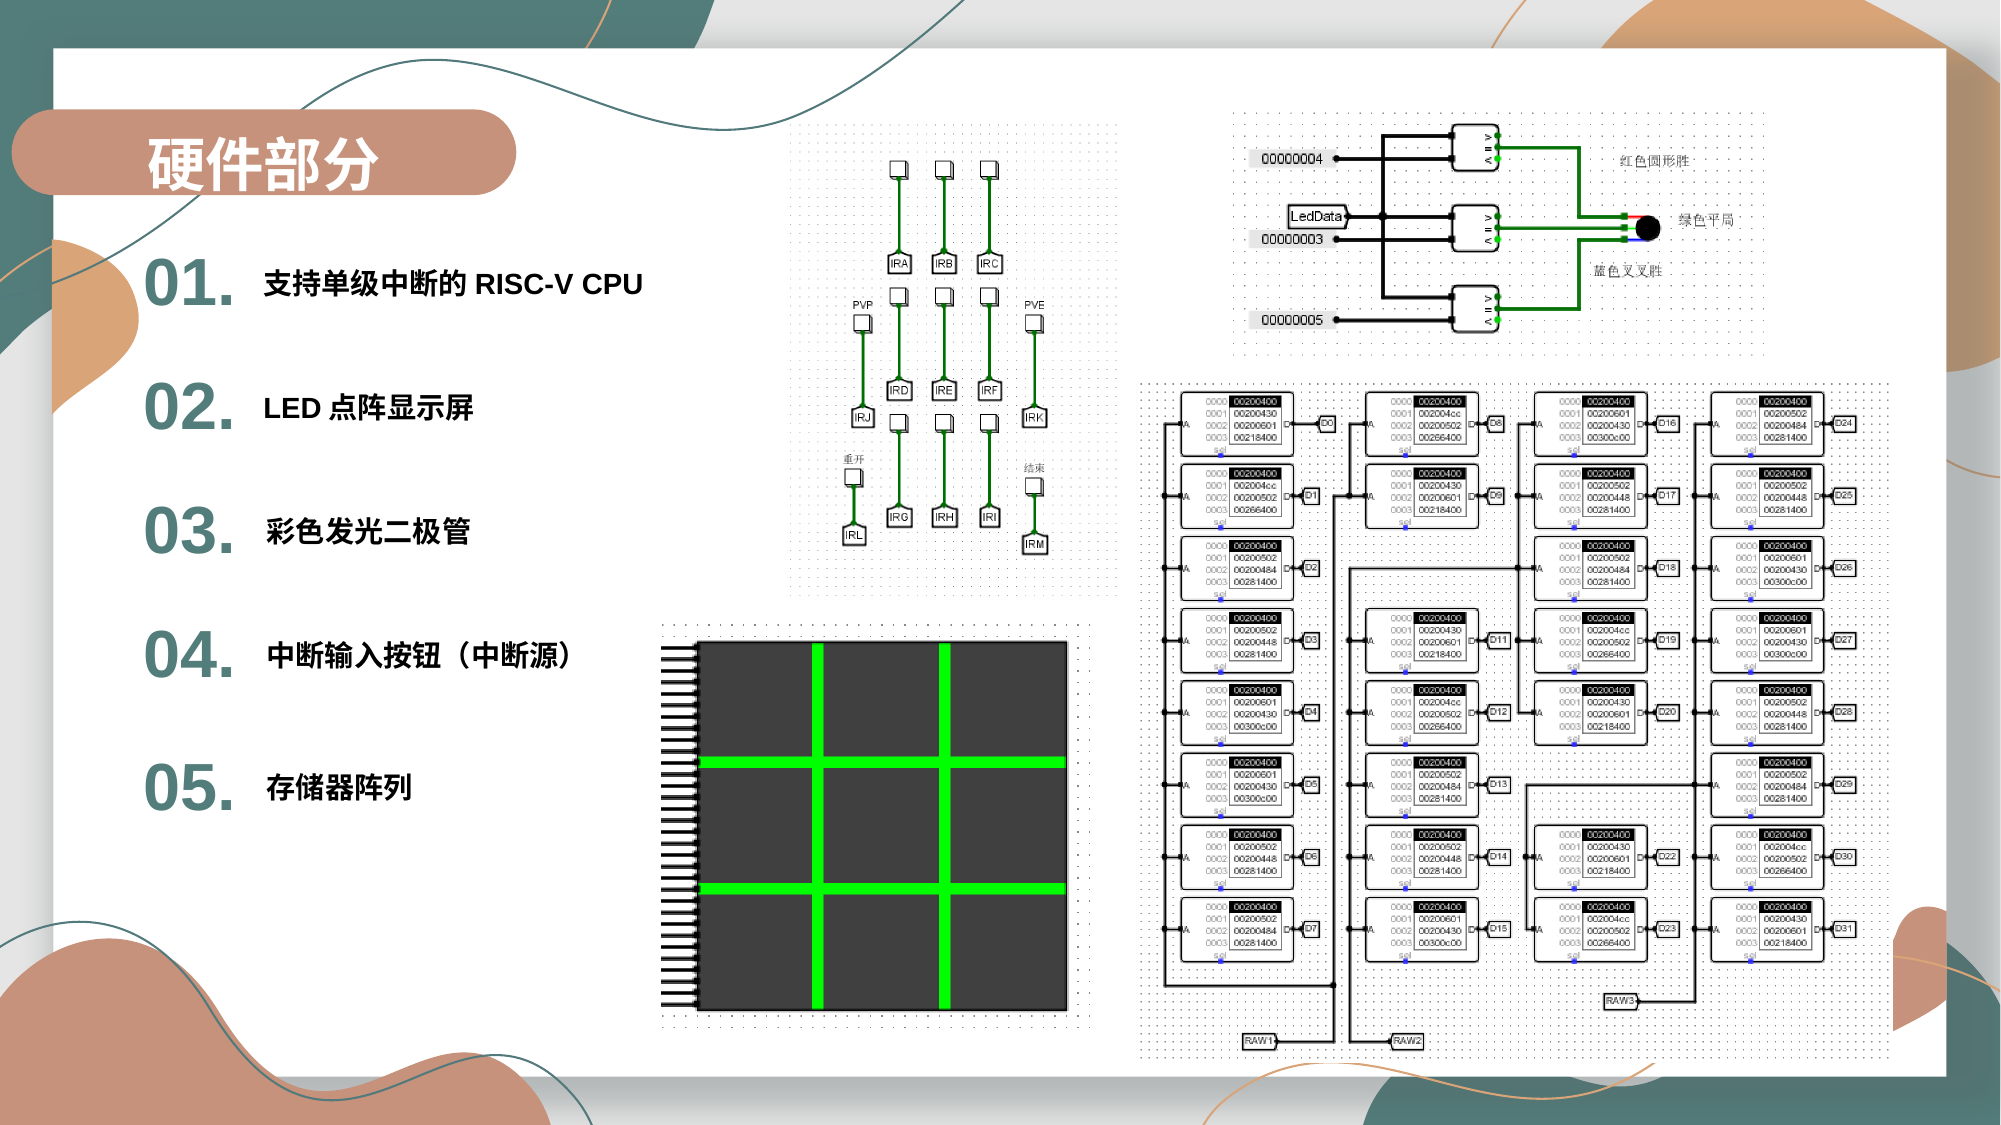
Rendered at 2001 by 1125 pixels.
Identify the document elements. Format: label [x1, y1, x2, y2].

text_box [128, 339, 487, 444]
text_box [128, 587, 603, 700]
text_box [128, 720, 428, 833]
text_box [128, 215, 655, 320]
picture [661, 621, 1100, 1038]
text_box [110, 306, 786, 511]
picture [1228, 109, 1772, 363]
picture [1134, 383, 1893, 1063]
text_box [128, 463, 487, 567]
text_box [11, 106, 517, 207]
picture [786, 122, 1119, 600]
